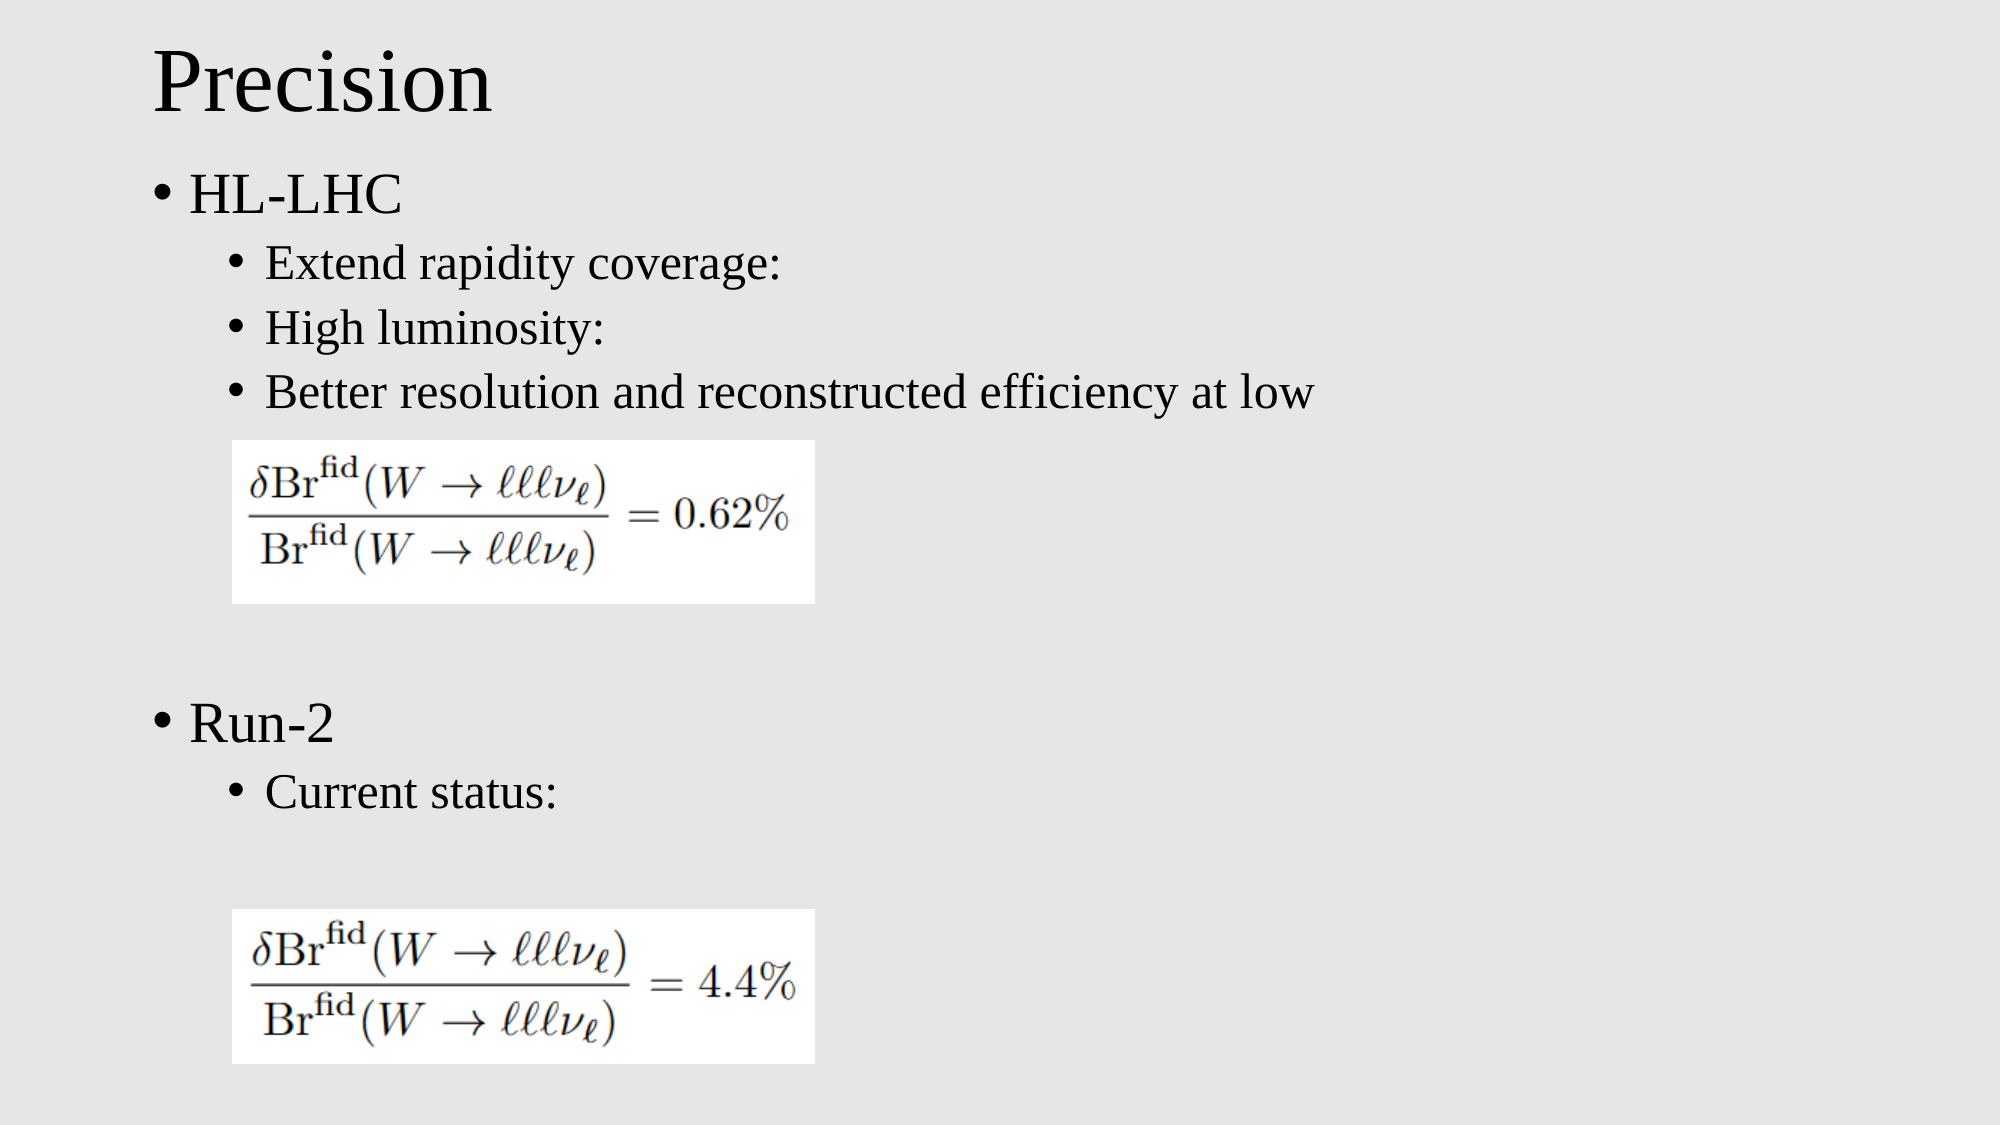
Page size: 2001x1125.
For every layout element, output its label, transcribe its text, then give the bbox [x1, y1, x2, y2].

title Precision [137, 8, 1863, 156]
picture [232, 440, 815, 604]
picture [232, 909, 815, 1064]
